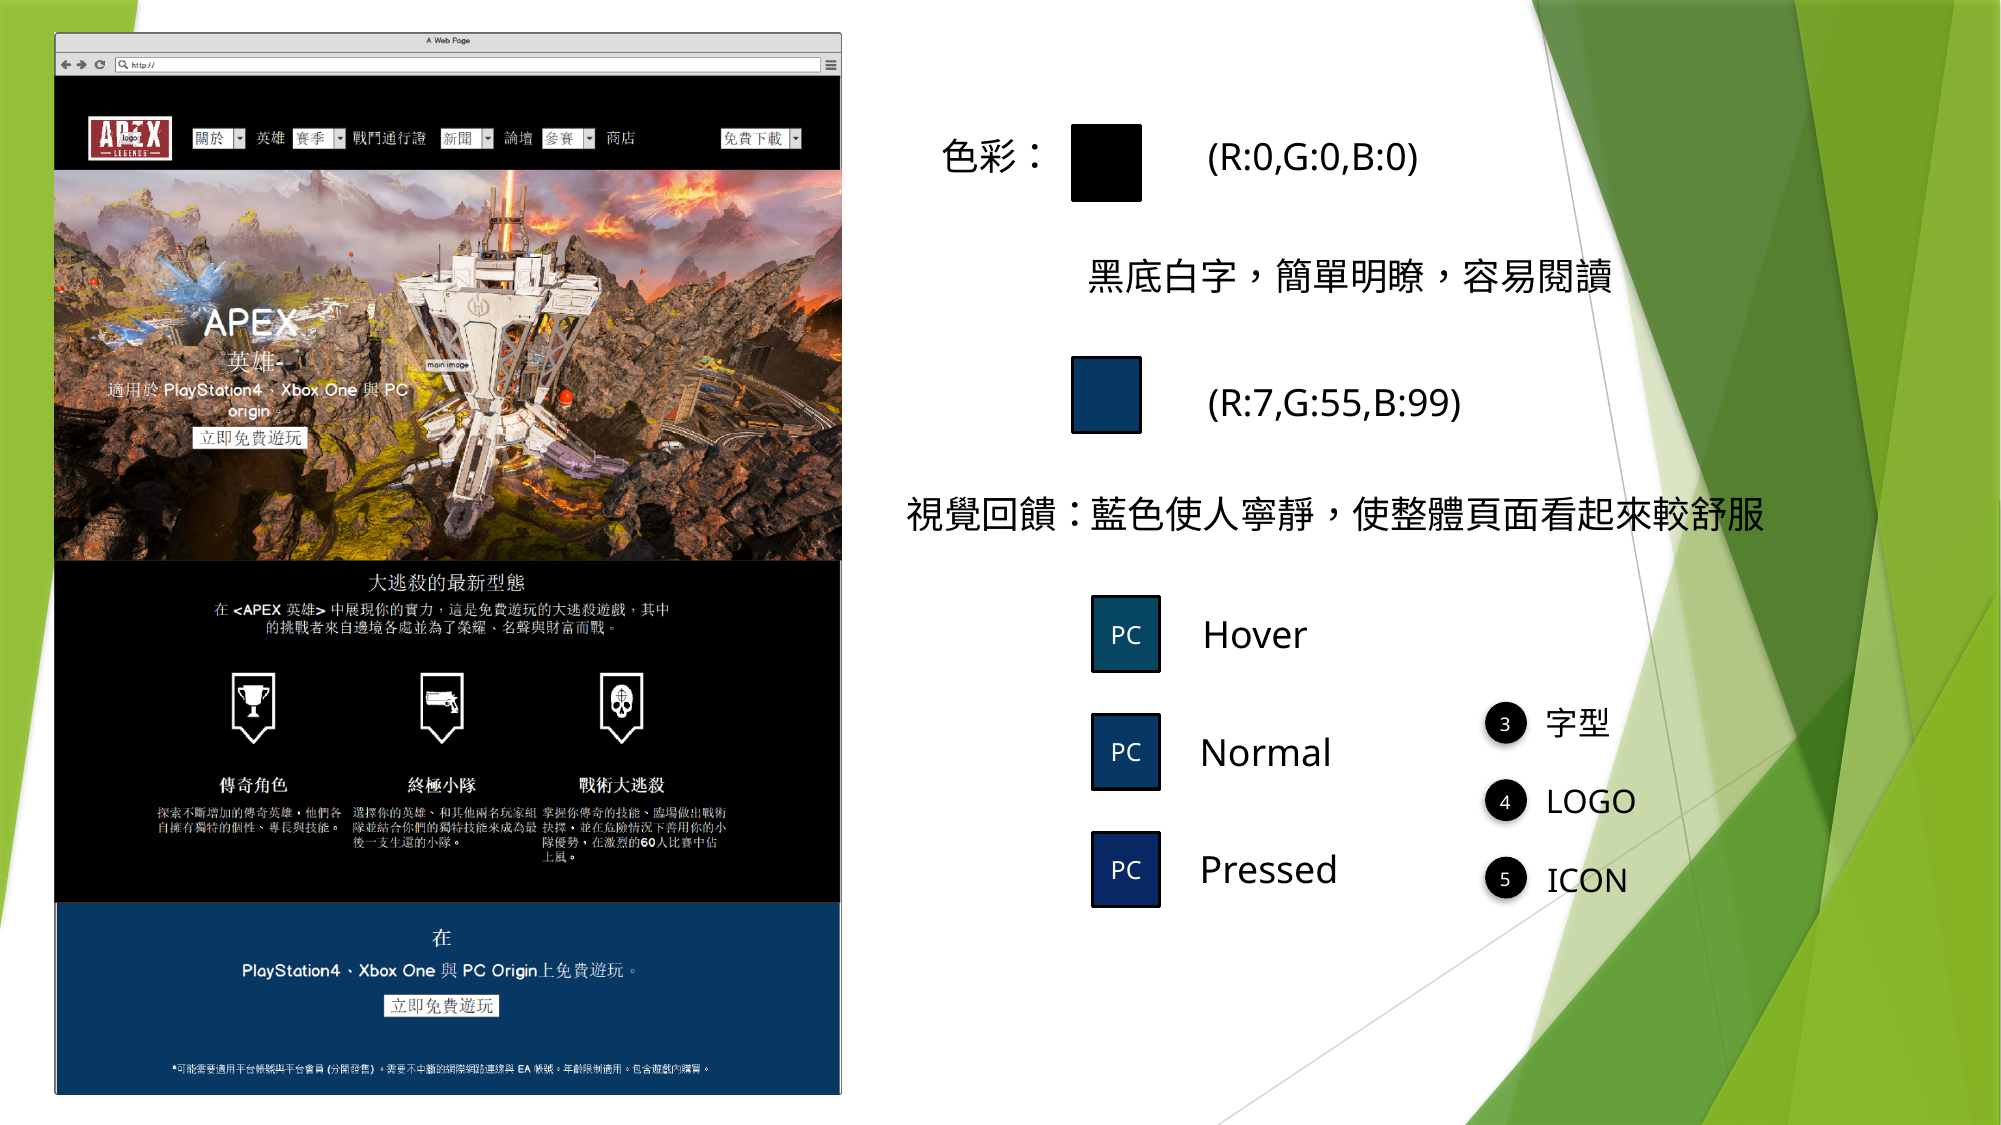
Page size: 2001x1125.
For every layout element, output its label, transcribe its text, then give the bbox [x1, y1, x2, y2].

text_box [1484, 856, 1528, 899]
text_box PC [1091, 713, 1161, 791]
text_box 黑底白字，簡單明瞭，容易閱讀 [1072, 245, 1632, 306]
text_box (R:7,G:55,B:99) [1193, 371, 1486, 432]
text_box ICON [1532, 852, 1644, 906]
text_box 藍色使人寧靜，使整體頁面看起來較舒服 [1111, 483, 1782, 544]
text_box [1071, 356, 1142, 434]
text_box 字型 [1531, 695, 1672, 750]
text_box PC [1091, 595, 1161, 673]
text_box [1484, 701, 1528, 745]
text_box 色彩： [927, 125, 1071, 186]
text_box (R:0,G:0,B:0) [1193, 125, 1467, 186]
text_box 視覺回饋： [891, 483, 1111, 544]
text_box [1484, 778, 1528, 822]
picture [53, 31, 843, 1095]
text_box Normal [1184, 721, 1408, 781]
text_box LOGO [1531, 773, 1672, 828]
text_box Pressed [1184, 839, 1366, 899]
text_box [1071, 124, 1142, 202]
text_box PC [1091, 831, 1161, 908]
text_box Hover [1187, 603, 1337, 664]
